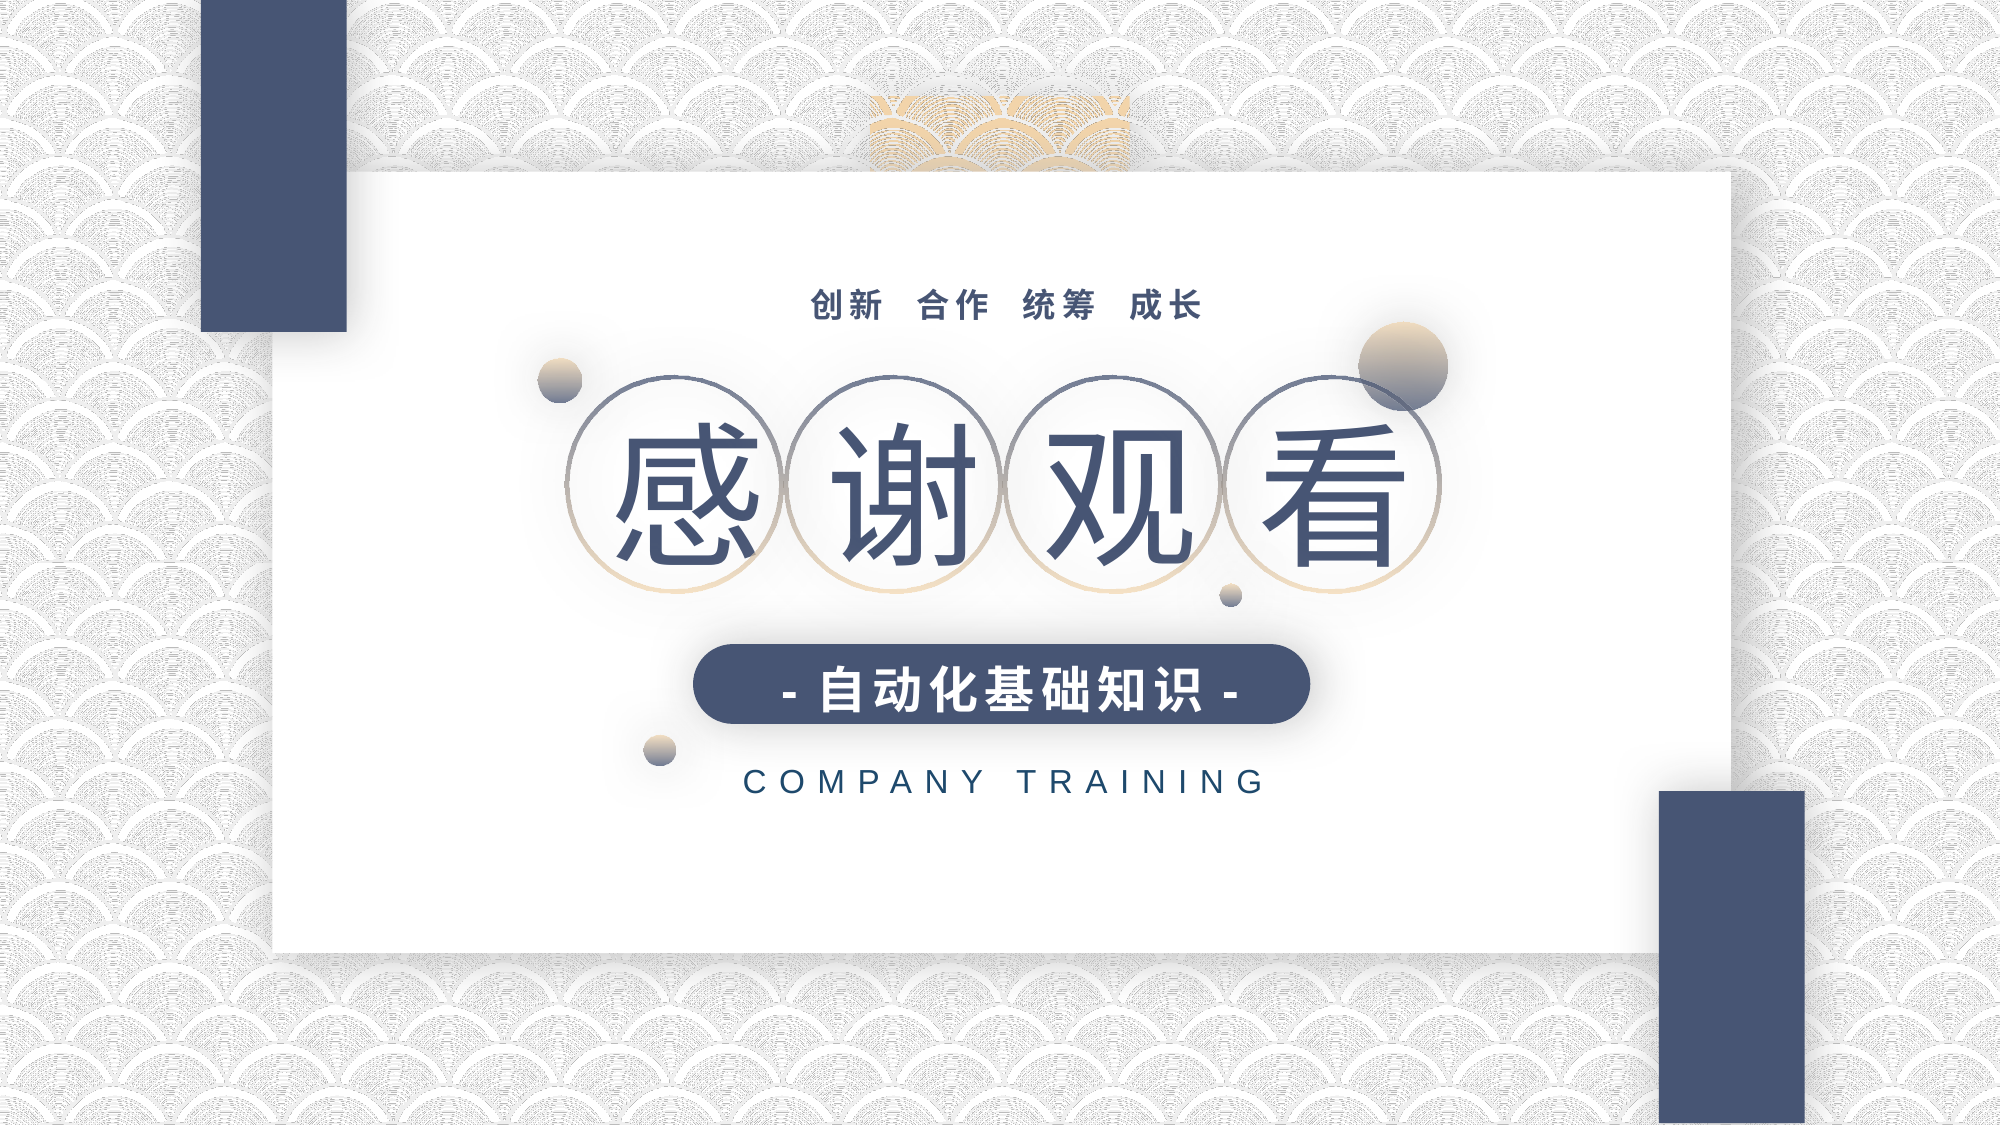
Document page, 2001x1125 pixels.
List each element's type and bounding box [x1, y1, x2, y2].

text_box [0, 0, 2000, 1125]
text_box [692, 644, 1311, 728]
text_box [341, 374, 1683, 596]
